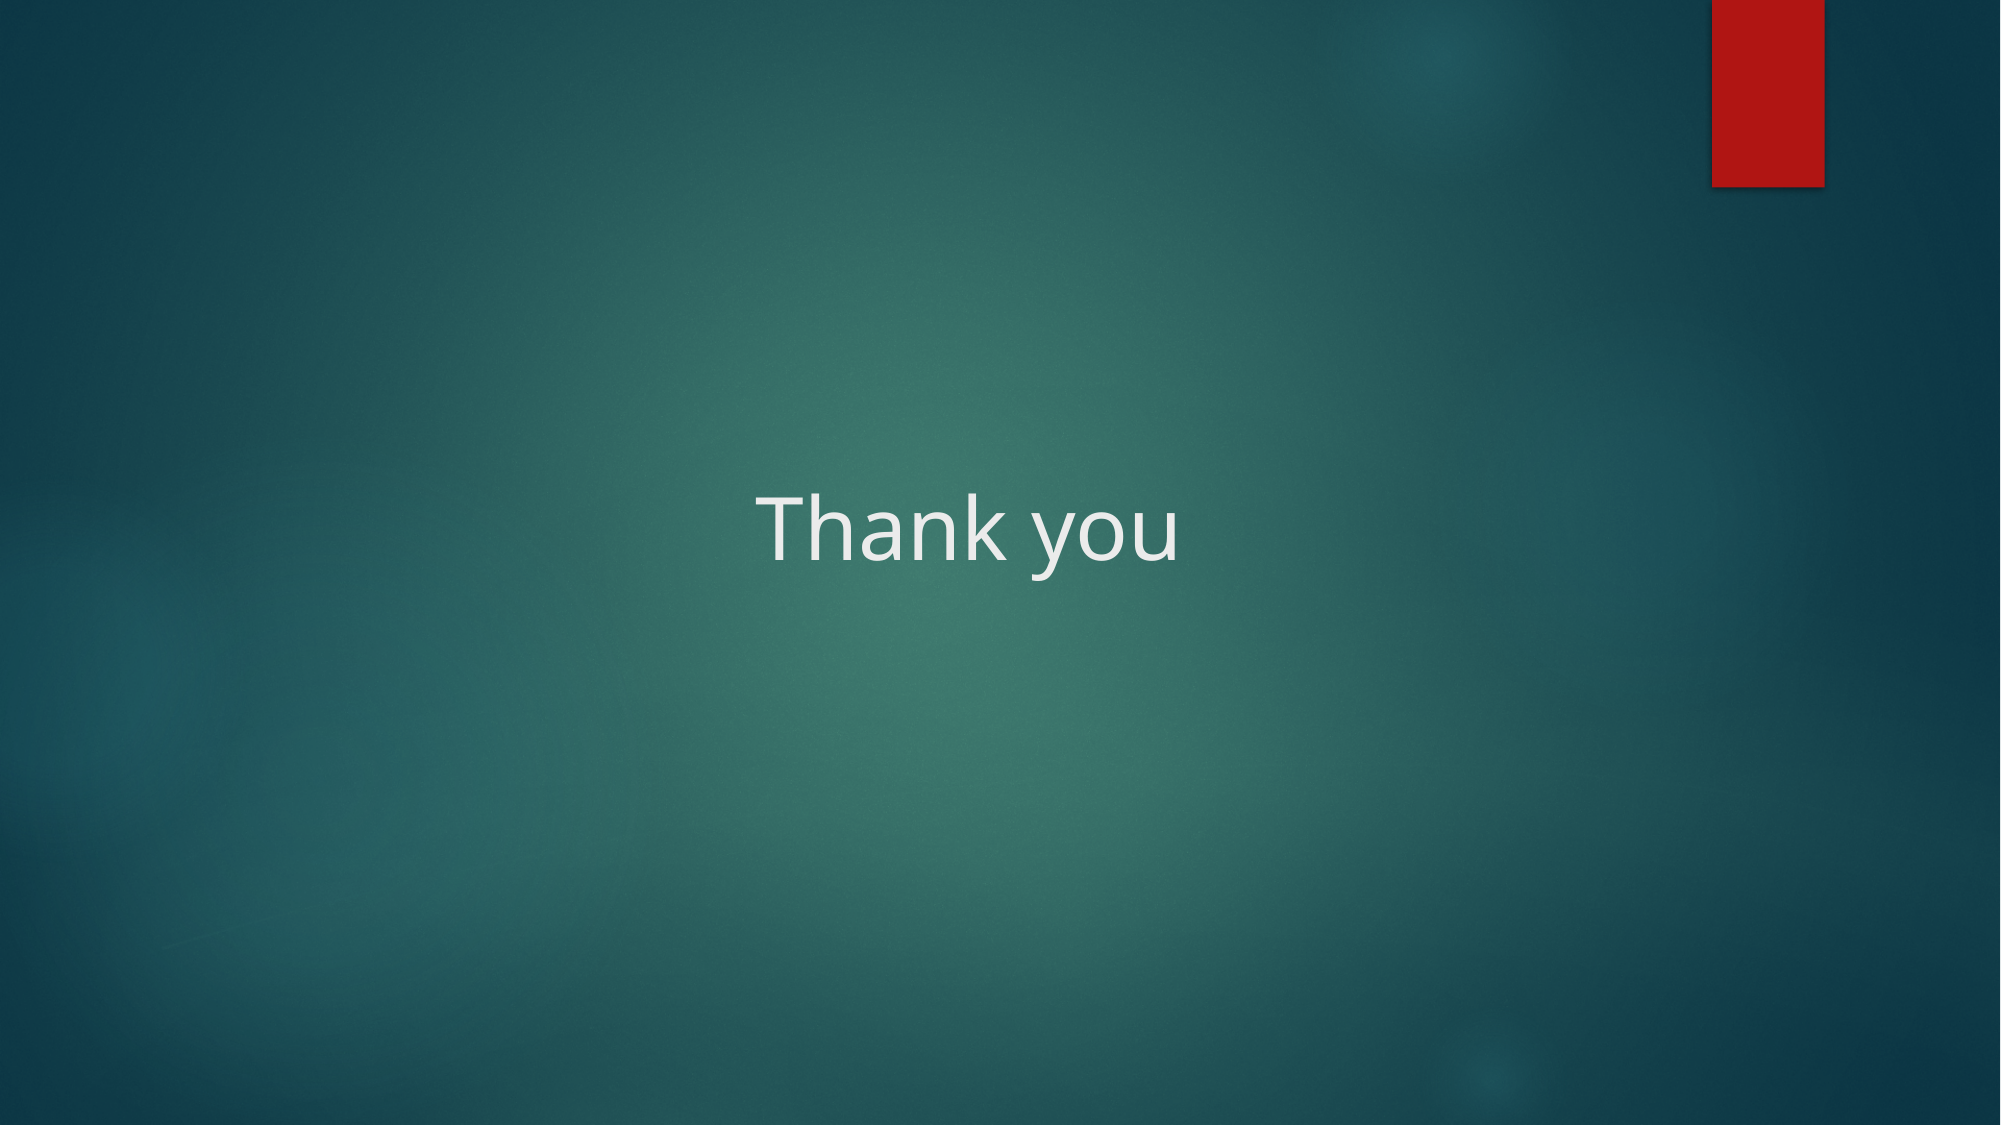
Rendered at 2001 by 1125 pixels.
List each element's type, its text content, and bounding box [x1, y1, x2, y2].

title Thank you [740, 465, 2000, 695]
picture [0, 0, 2001, 1125]
